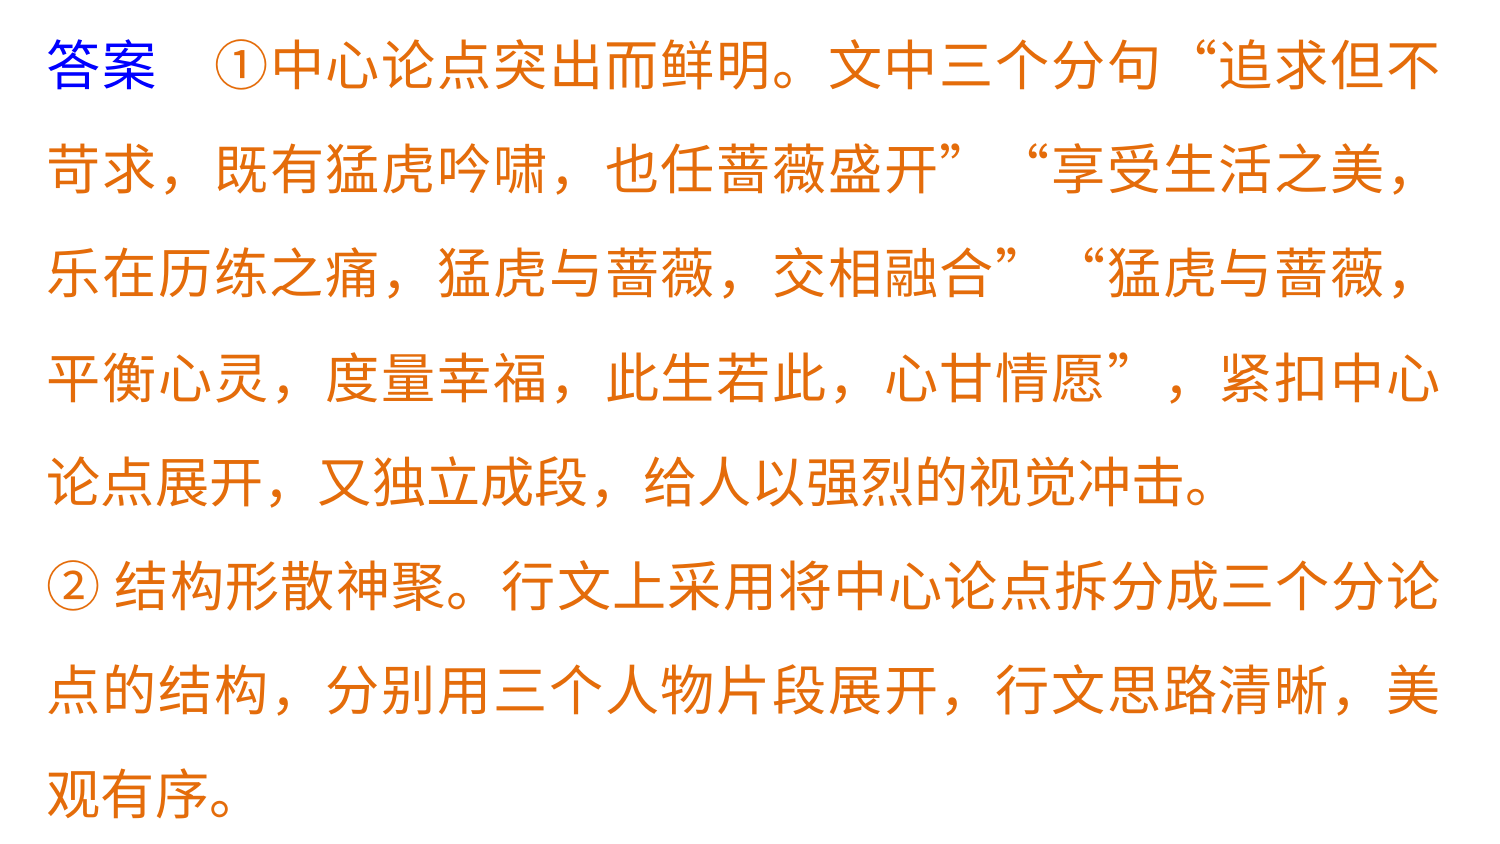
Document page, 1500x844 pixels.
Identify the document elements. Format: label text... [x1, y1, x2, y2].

text_box 答案 ①中心论点突出而鲜明。文中三个分句“追求但不苛求，既有猛虎吟啸，也任蔷薇盛开”“享受生活之美，乐在历练之痛，猛虎与蔷薇，交相融合”“猛虎与蔷薇，平衡心灵，度量幸福，此生若此，心甘情愿”，紧扣中心论点展开，又独立成段，给人以强烈的视觉冲击。 ②结构形散神聚。行文上采用将中心论点拆分成三个分论点的结构，分别用三个人物片段展开，行文思路清晰，美观有序。 [31, 0, 1456, 833]
